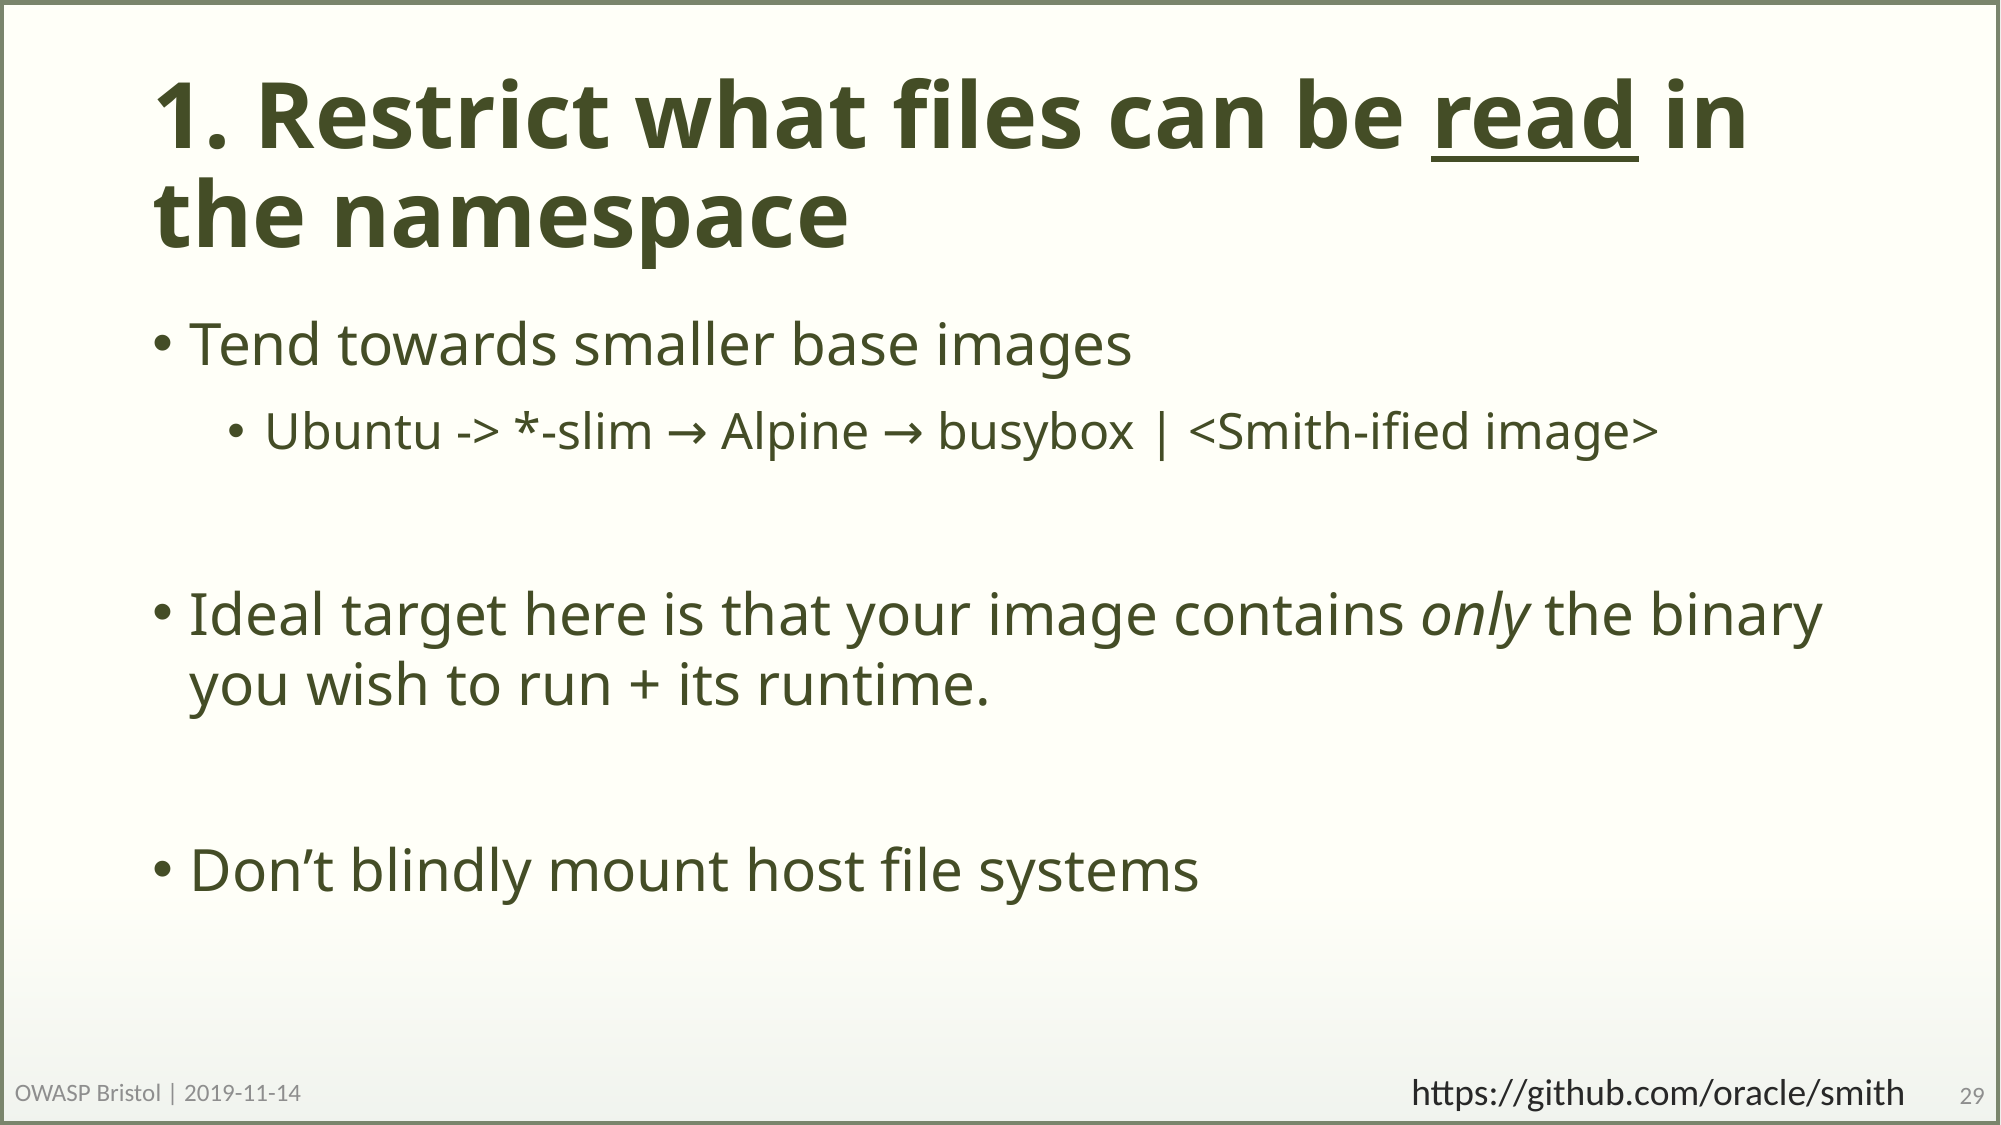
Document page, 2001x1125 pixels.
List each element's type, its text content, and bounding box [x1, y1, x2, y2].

title 1. Restrict what files can be read in the namespace [137, 59, 1863, 278]
list Tend towards smaller base images Ubuntu -> *-slim → Alpine → busybox | <Smith-ified image> Ideal target here is that your image contains only the binary you wish to run + its runtime. Don’t blindly mount host file systems [137, 299, 1863, 1014]
footer OWASP Bristol | 2019-11-14 [0, 1061, 675, 1121]
text_box https://github.com/oracle/smith [1396, 1060, 1921, 1121]
slide_number 29 [1550, 1065, 2000, 1125]
